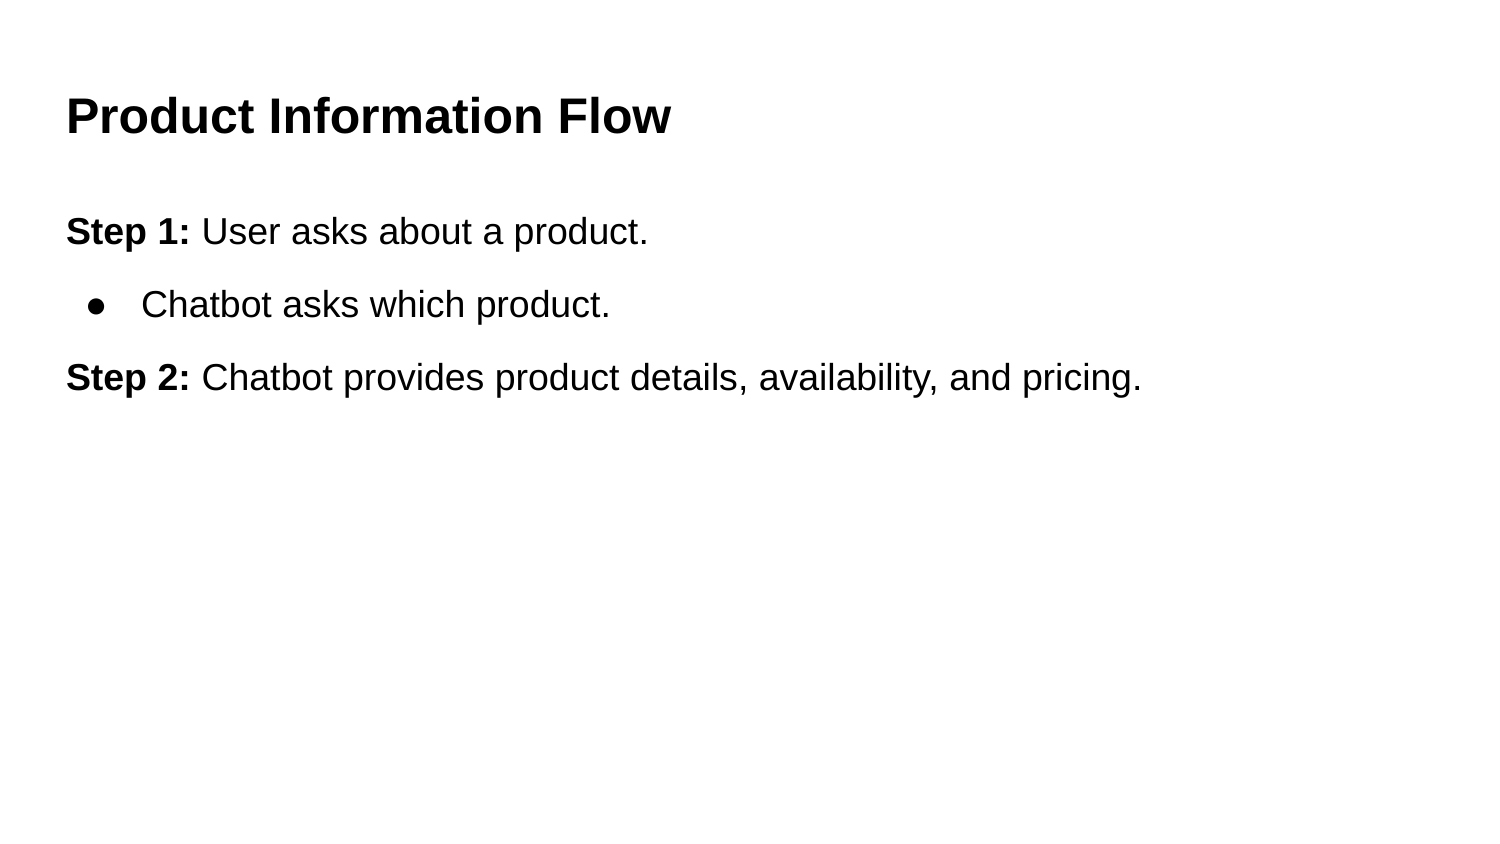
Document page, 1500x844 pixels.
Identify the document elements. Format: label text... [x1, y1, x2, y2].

title Product Information Flow [51, 72, 1449, 167]
list Step 1: User asks about a product. Chatbot asks which product. Step 2: Chatbot provides product details, availability, and pricing. [51, 189, 1449, 498]
